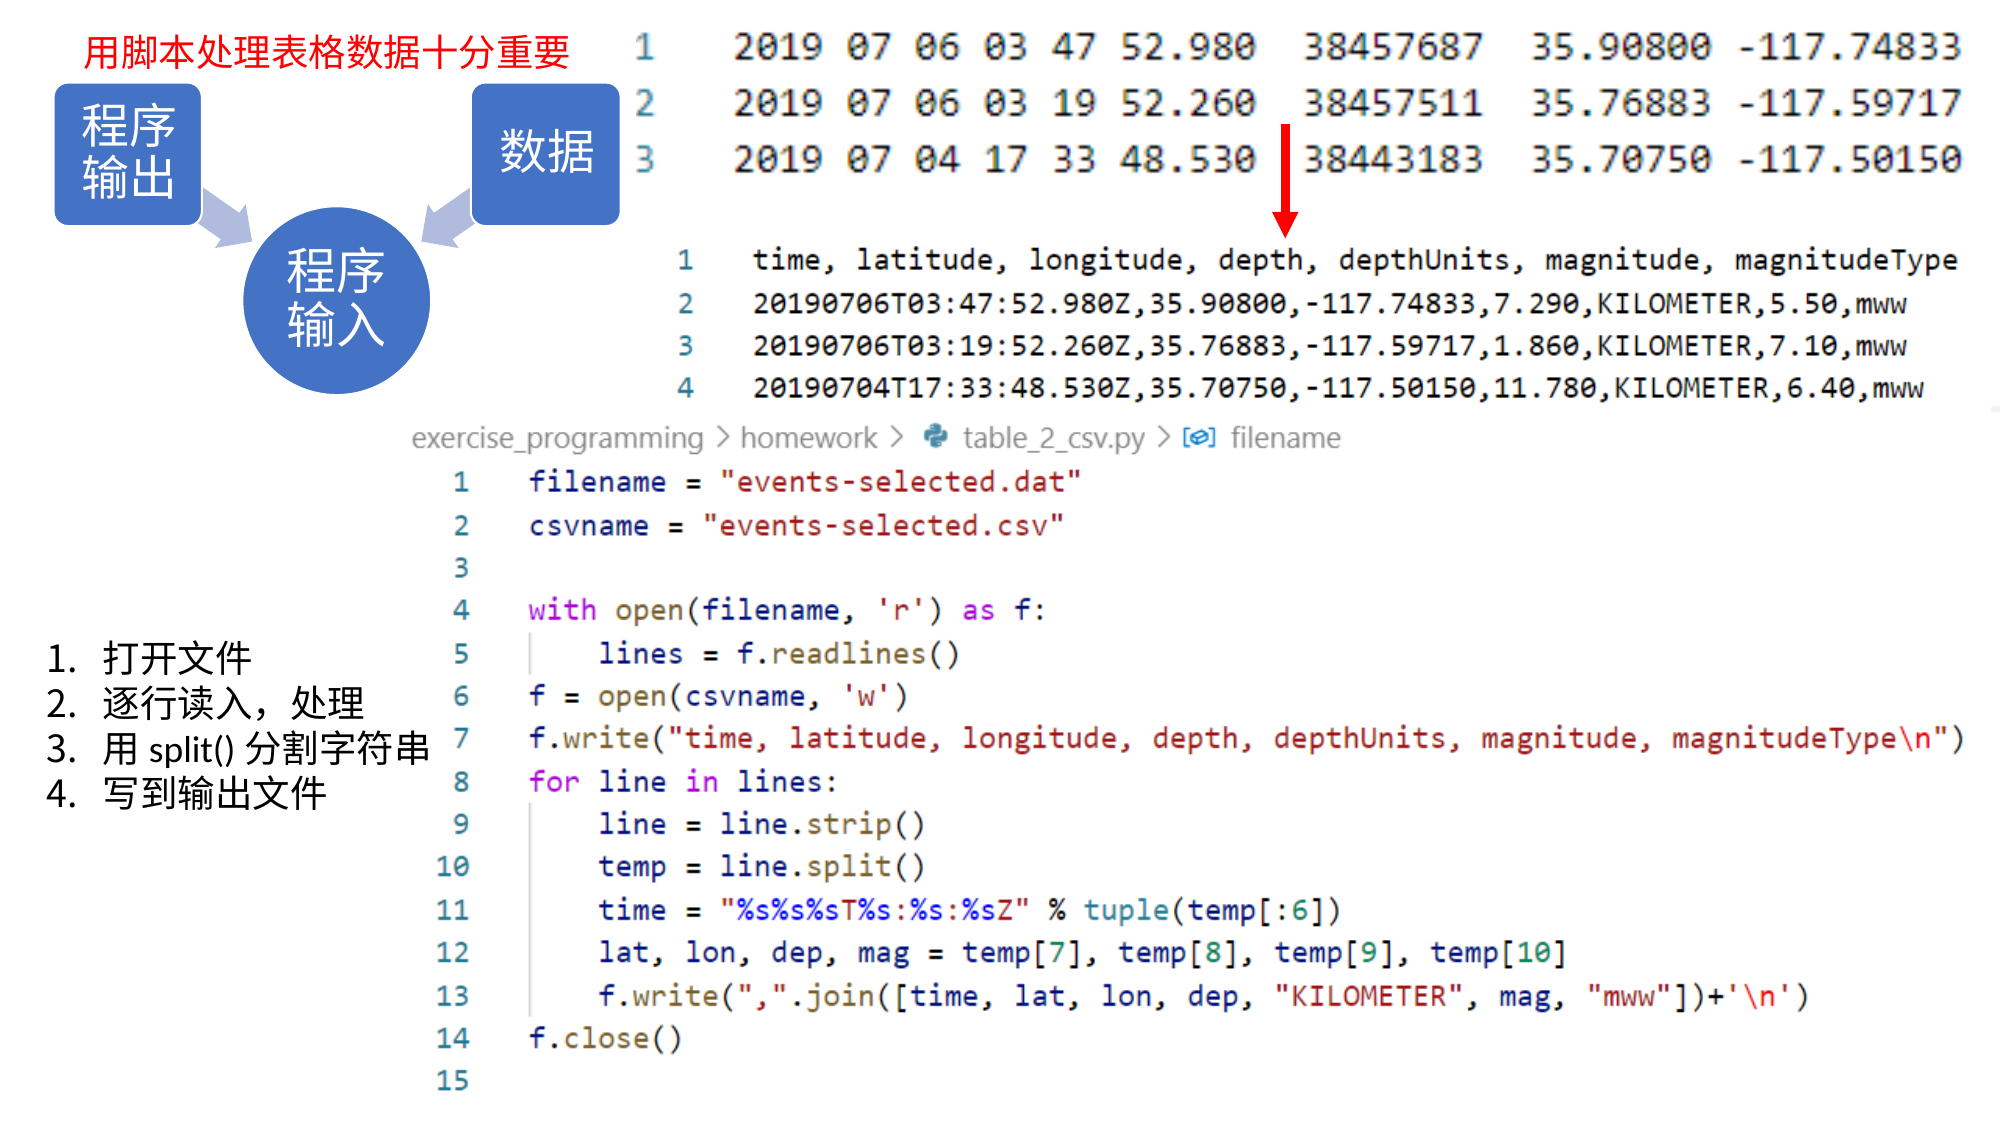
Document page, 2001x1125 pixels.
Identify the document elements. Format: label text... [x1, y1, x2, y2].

text_box 打开文件 逐行读入，处理 用split()分割字符串 写到输出文件 [31, 627, 393, 822]
picture [636, 25, 2000, 188]
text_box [37, 23, 637, 455]
picture [393, 238, 2000, 1125]
